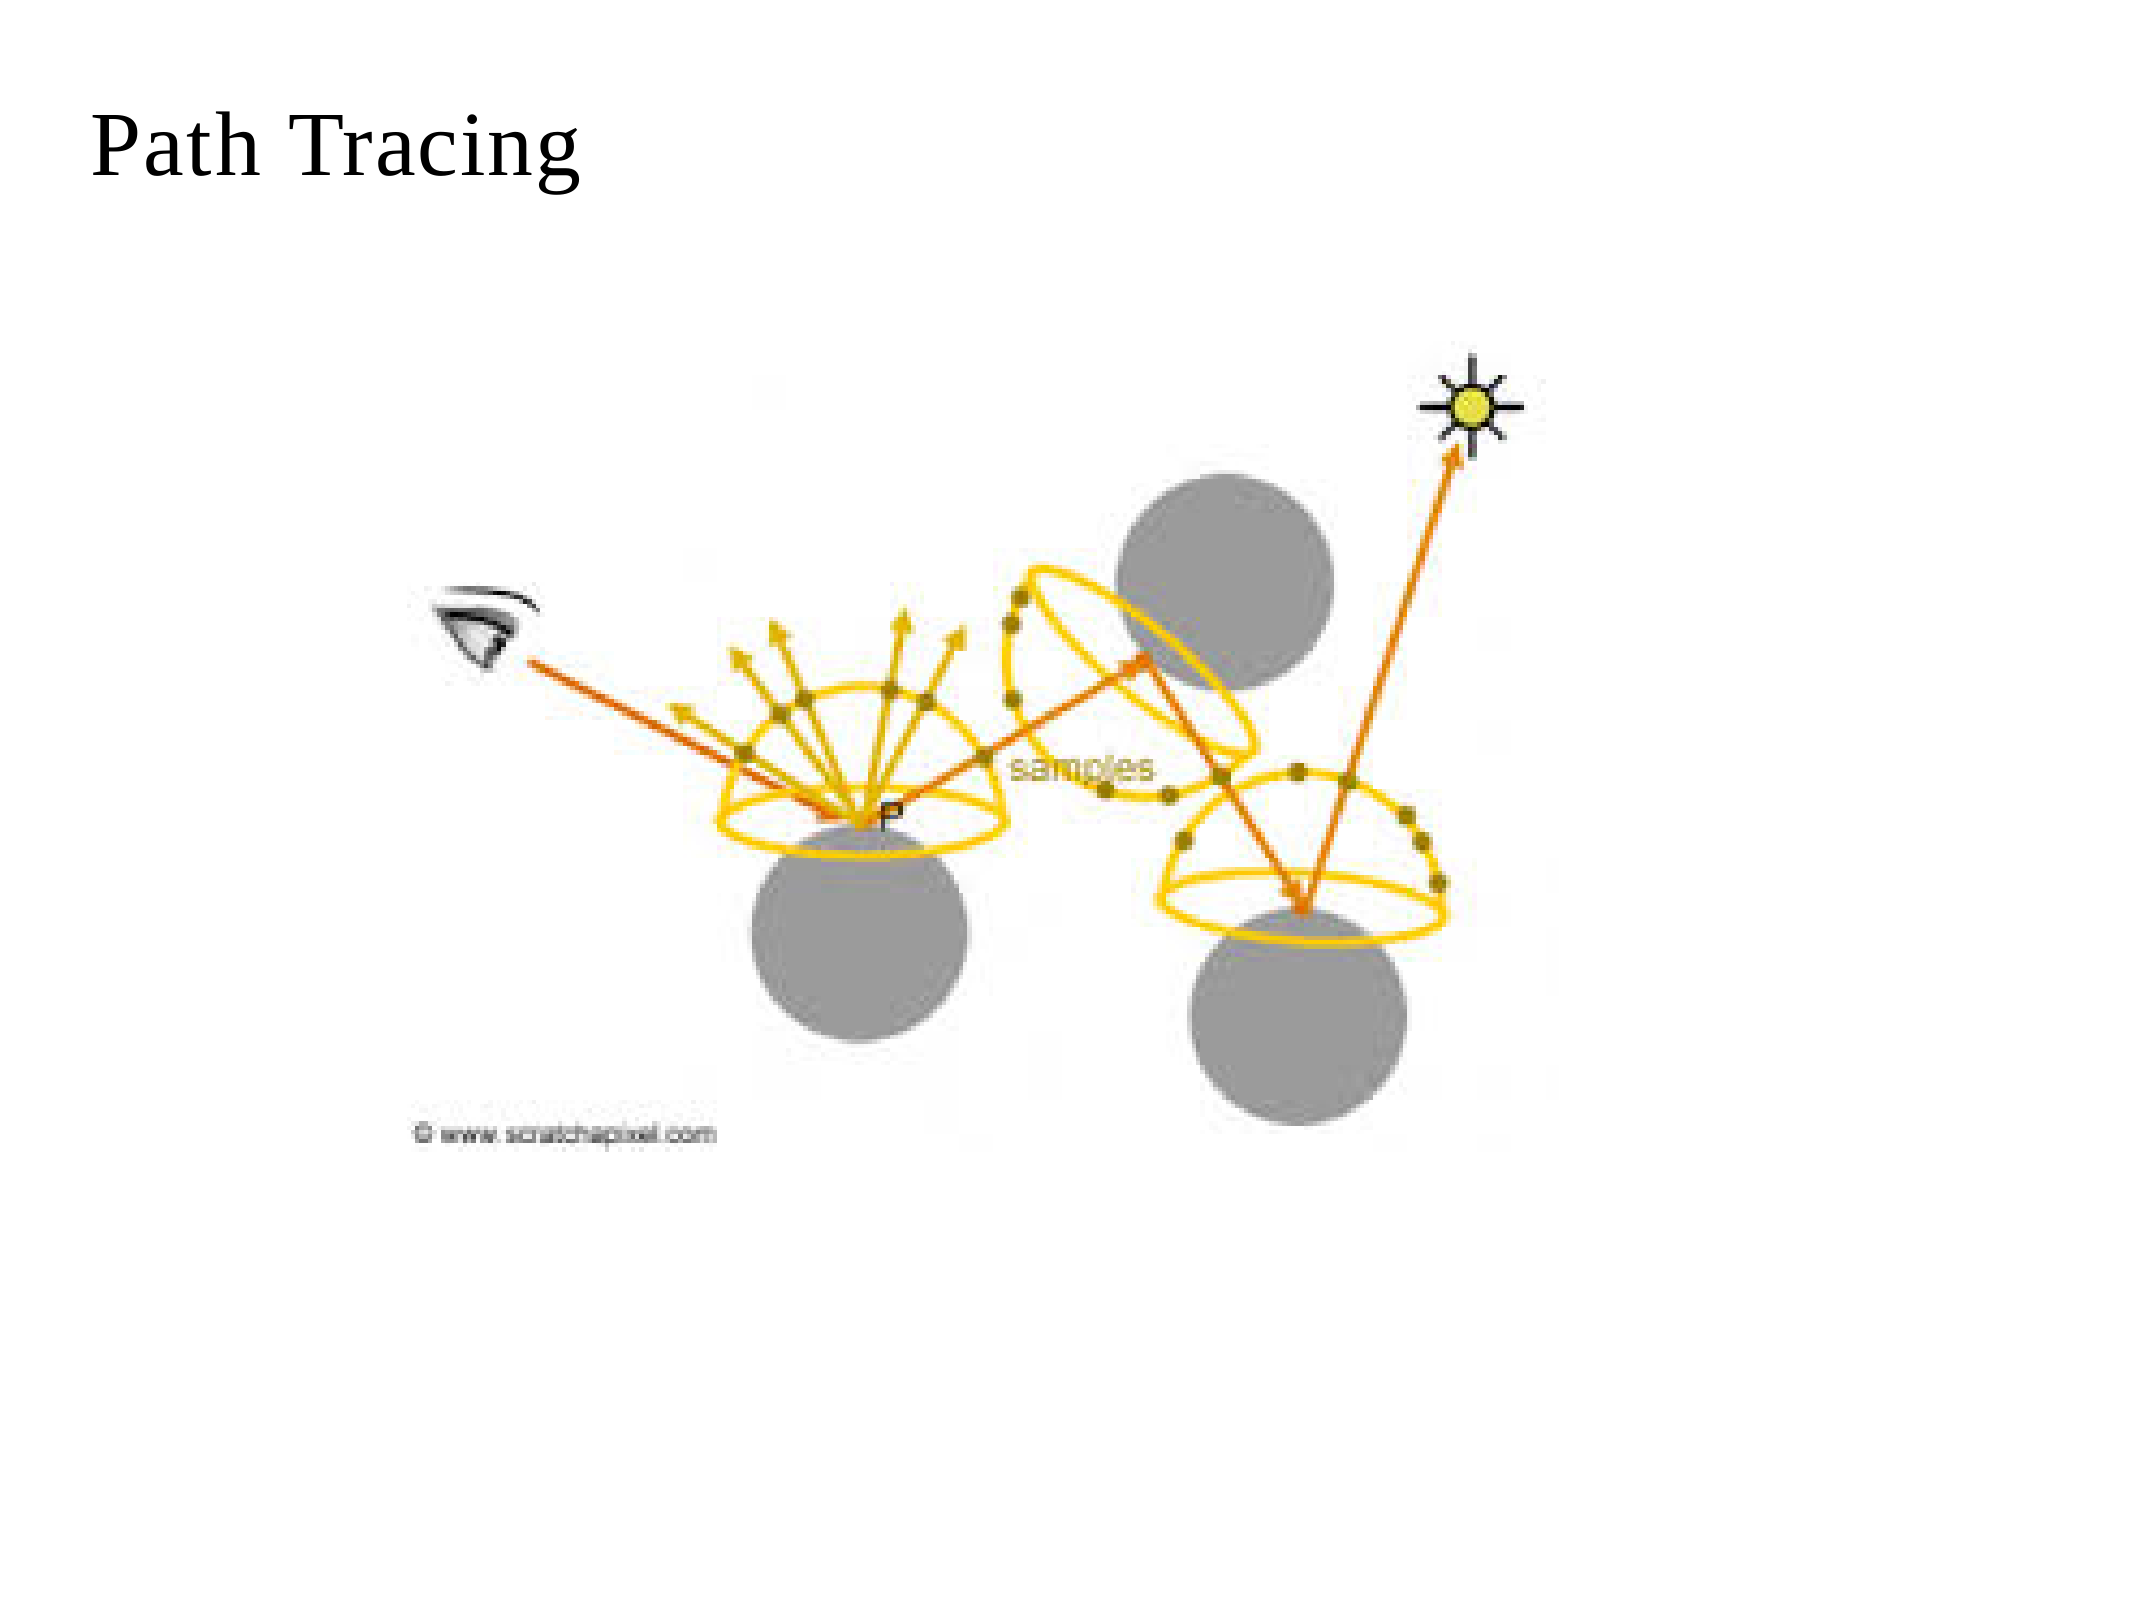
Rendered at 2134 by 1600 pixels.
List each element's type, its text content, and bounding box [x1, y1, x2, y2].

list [407, 341, 1559, 1152]
title Path Tracing [75, 45, 1425, 233]
